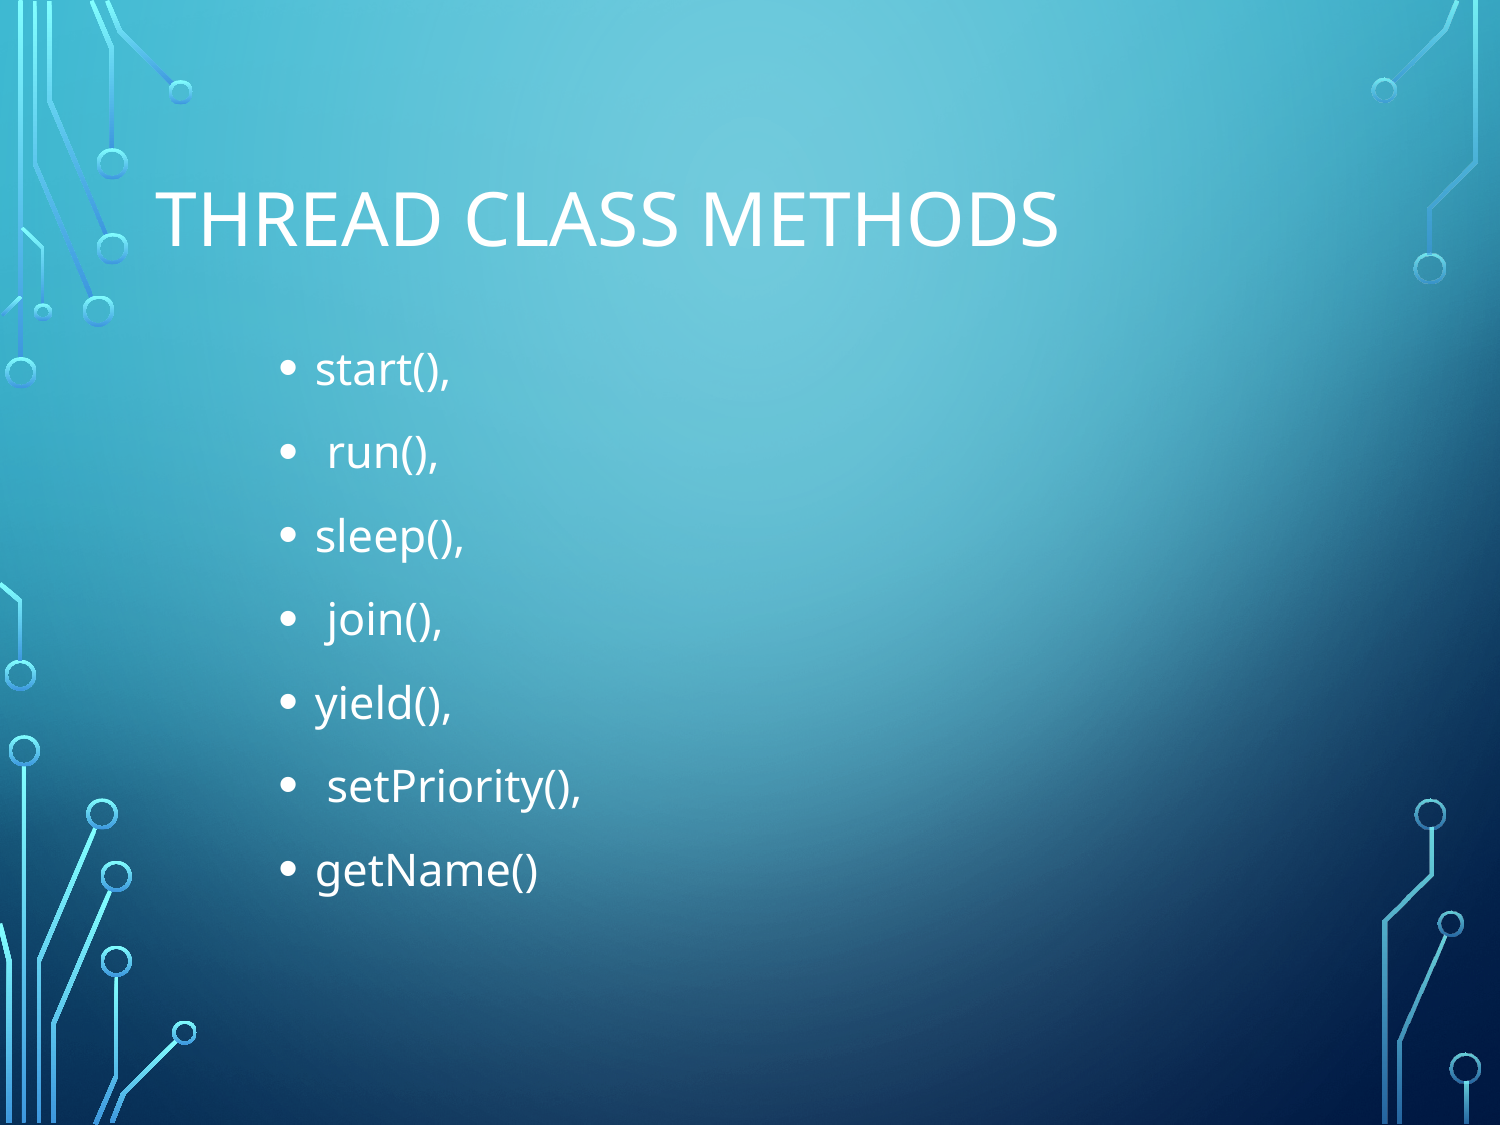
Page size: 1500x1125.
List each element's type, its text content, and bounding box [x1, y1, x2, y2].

list start(), run(), sleep(), join(), yield(), setPriority(), getName() [263, 322, 1483, 904]
title Thread Class Methods [140, 101, 1360, 344]
